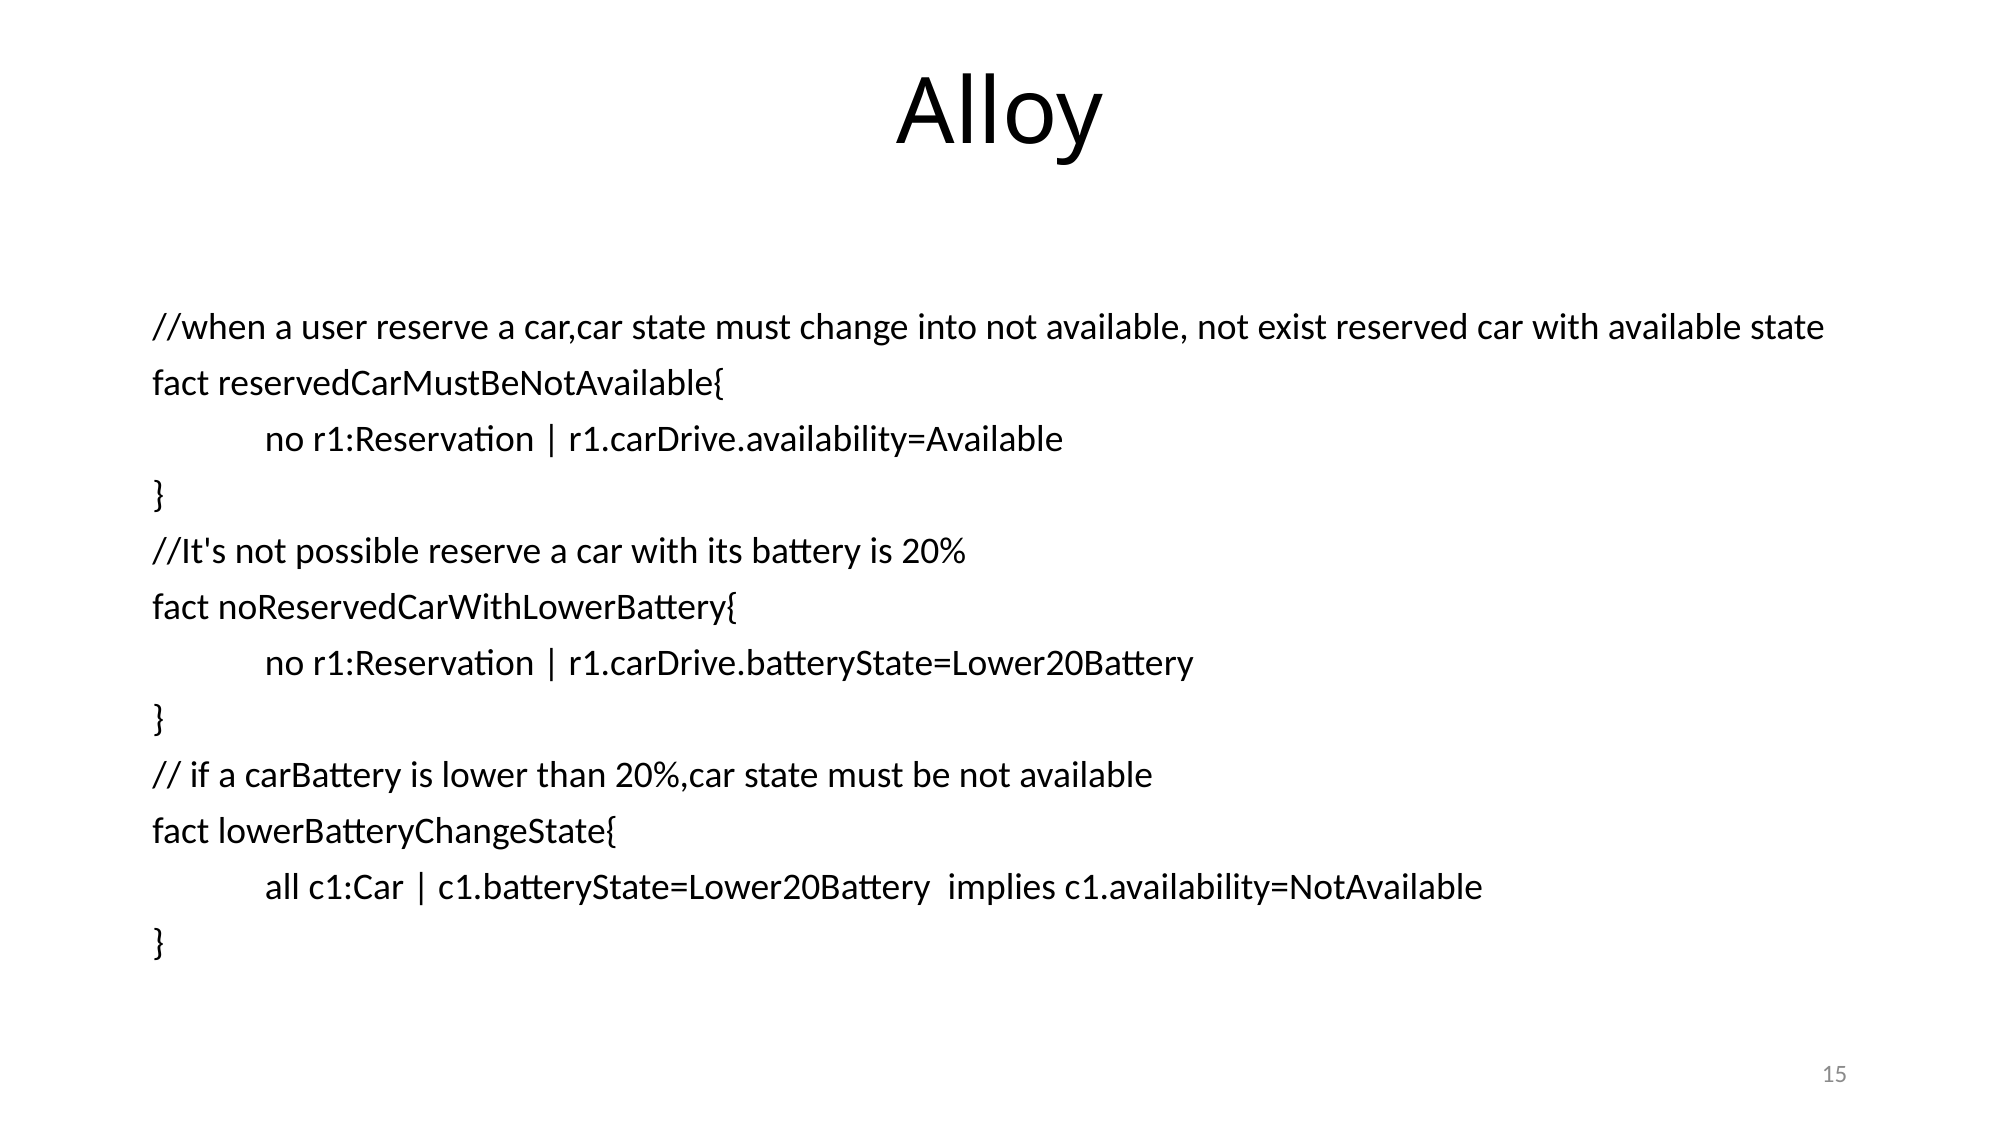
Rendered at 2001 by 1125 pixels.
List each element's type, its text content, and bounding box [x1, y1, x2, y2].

title Alloy [137, 59, 1863, 278]
slide_number 15 [1412, 1042, 1863, 1103]
list //when a user reserve a car,car state must change into not available, not exist reserved car with available state fact reservedCarMustBeNotAvailable{ no r1:Reservation | r1.carDrive.availability=Available } //It's not possible reserve a car with its battery is 20% fact noReservedCarWithLowerBattery{ no r1:Reservation | r1.carDrive.batteryState=Lower20Battery } // if a carBattery is lower than 20%,car state must be not available fact lowerBatteryChangeState{ all c1:Car | c1.batteryState=Lower20Battery implies c1.availability=NotAvailable } [137, 299, 1863, 1014]
